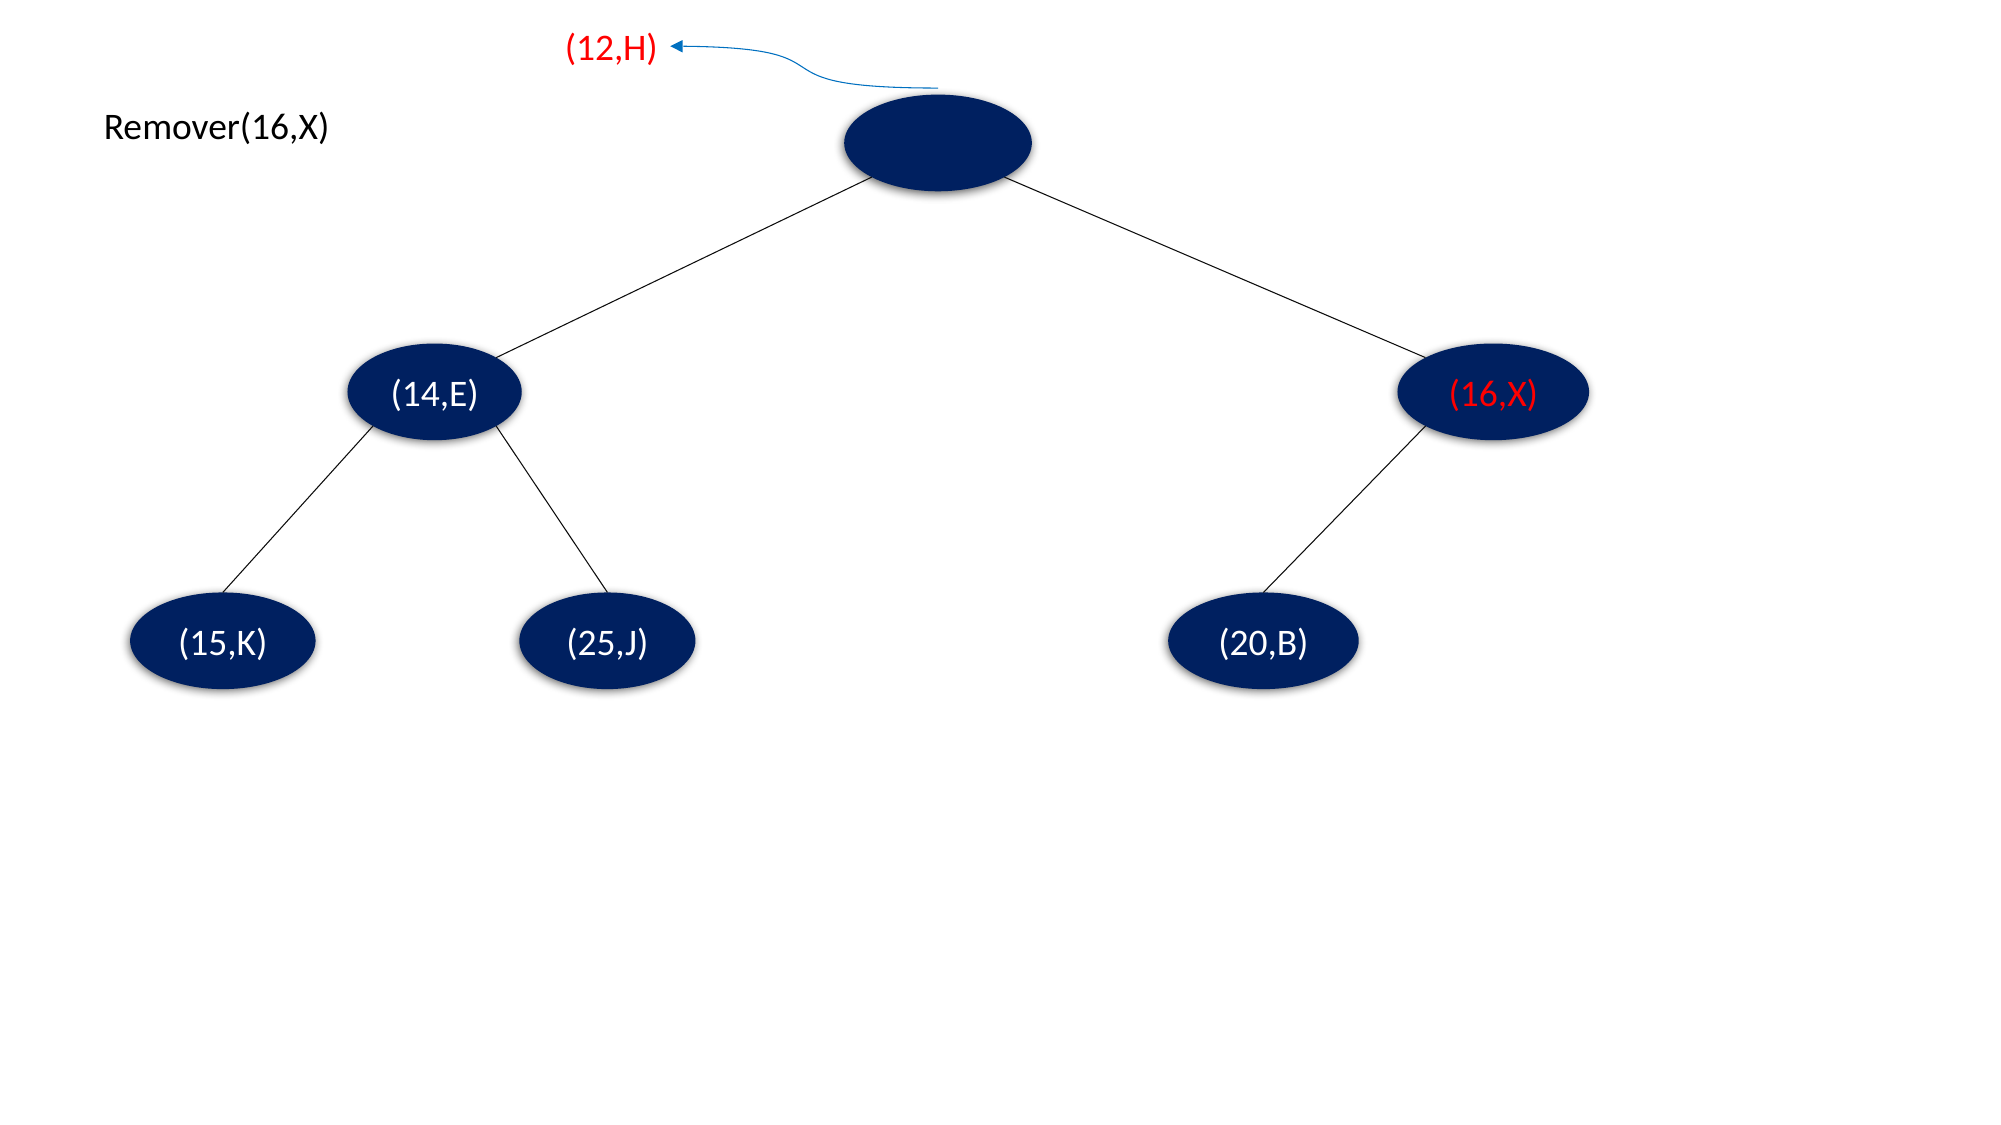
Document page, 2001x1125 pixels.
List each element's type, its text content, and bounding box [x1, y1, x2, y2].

text_box (20,B) [1168, 592, 1359, 690]
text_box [1004, 177, 1426, 358]
text_box (12,H) [549, 15, 677, 76]
text_box (14,E) [347, 343, 522, 441]
text_box (15,K) [130, 592, 316, 690]
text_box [496, 177, 872, 358]
text_box (16,X) [1397, 343, 1590, 441]
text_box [496, 426, 608, 593]
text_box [1263, 426, 1426, 593]
text_box Remover(16,X) [88, 94, 345, 155]
text_box (25,J) [519, 592, 696, 690]
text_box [222, 426, 374, 593]
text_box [783, 0, 826, 201]
text_box [844, 94, 1032, 192]
